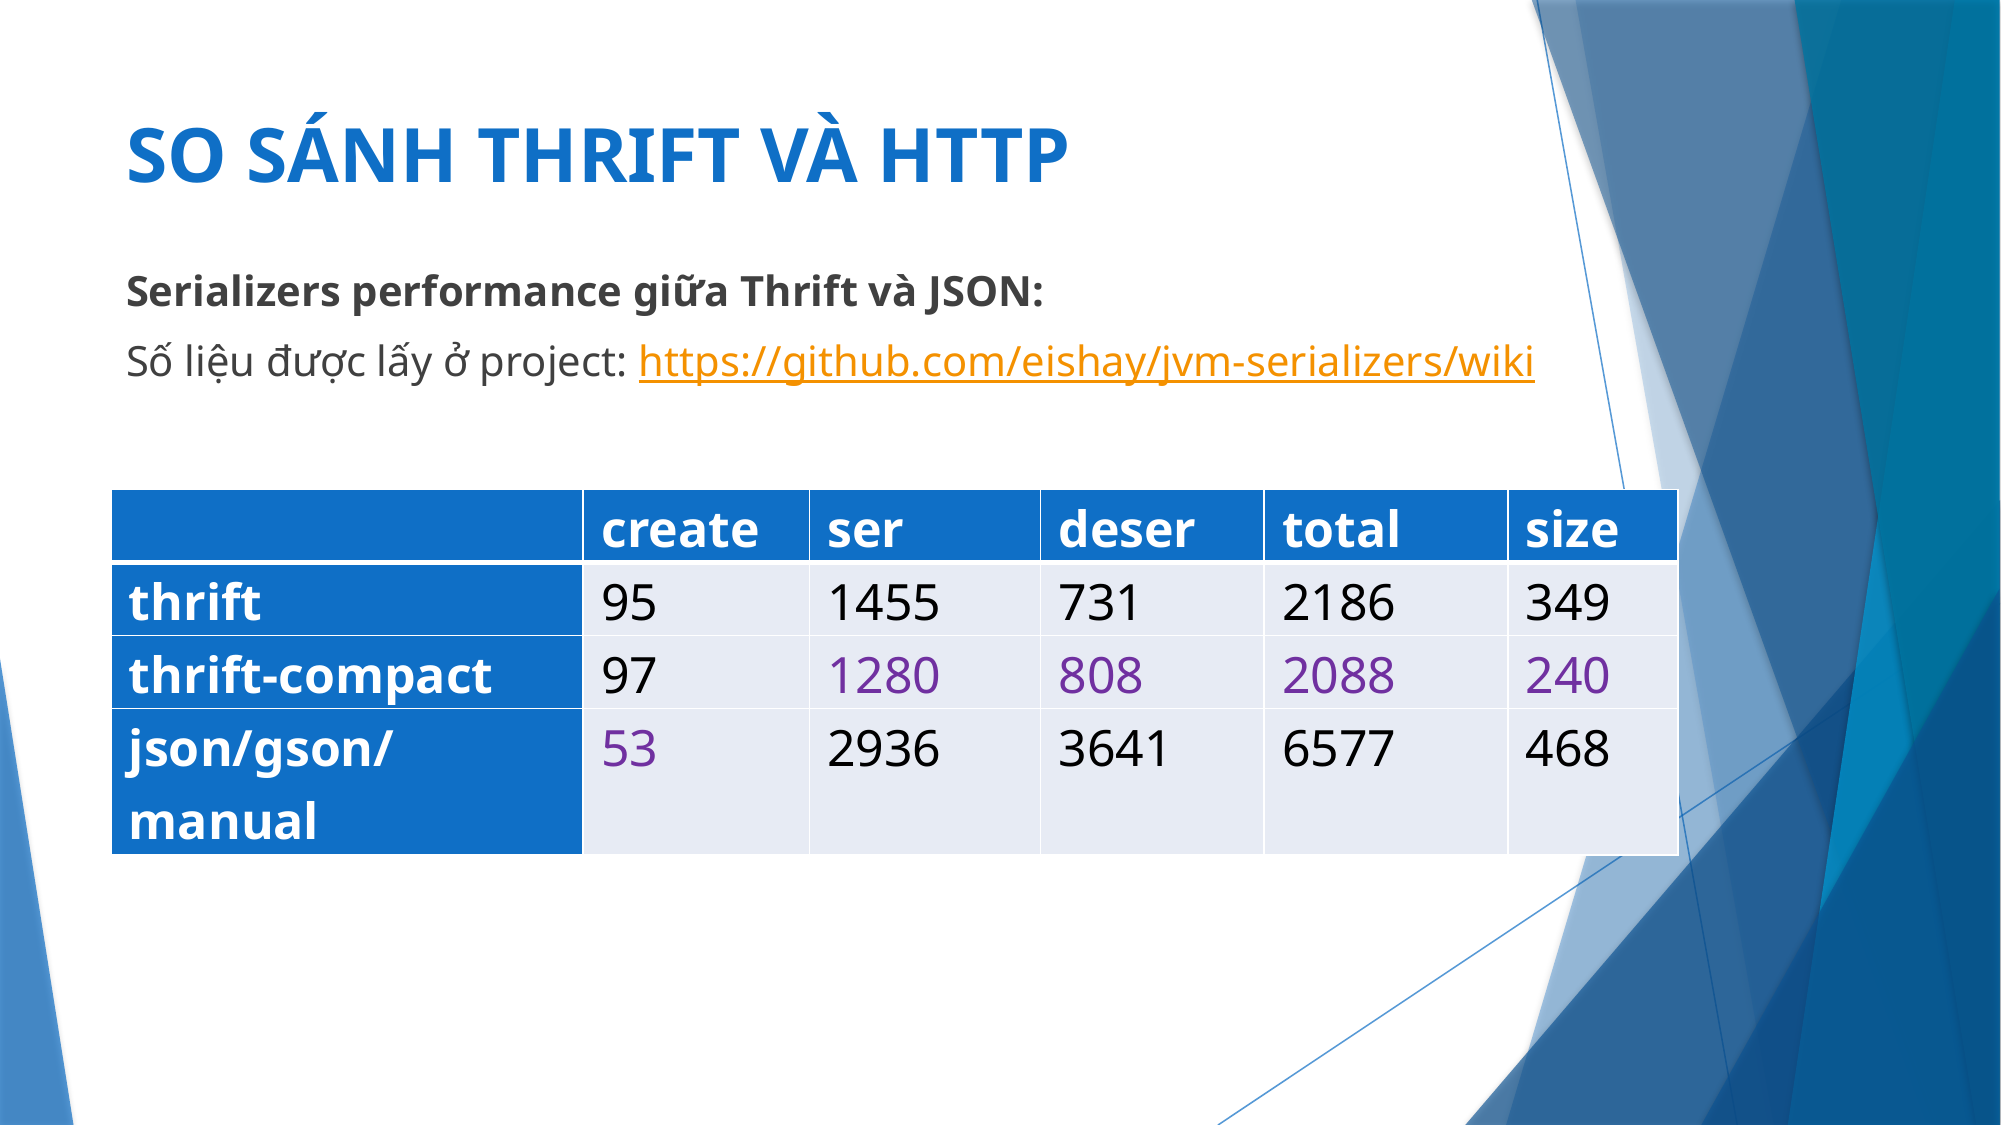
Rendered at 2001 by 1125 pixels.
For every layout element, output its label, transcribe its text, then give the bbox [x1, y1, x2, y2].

table_cell thrift [112, 565, 582, 635]
table_header deser [1041, 490, 1263, 560]
table_cell 2936 [810, 709, 1040, 854]
table_header create [584, 490, 809, 560]
table_cell 97 [584, 636, 809, 708]
table_cell 240 [1509, 636, 1677, 708]
table_cell thrift-compact [112, 636, 582, 708]
list Serializers performance giữa Thrift và JSON: Số liệu được lấy ở project: https://github.com/eishay/jvm-serializers/wiki [111, 256, 1898, 1078]
table_cell 53 [584, 709, 809, 854]
table_cell 2088 [1265, 636, 1507, 708]
table_cell 1455 [810, 565, 1040, 635]
table_cell 3641 [1041, 709, 1263, 854]
table_cell json/gson/manual [112, 709, 582, 854]
table_cell 1280 [810, 636, 1040, 708]
table_header total [1265, 490, 1507, 560]
title SO SÁNH THRIFT VÀ HTTP [111, 99, 1522, 256]
table_cell 6577 [1265, 709, 1507, 854]
table_cell 2186 [1265, 565, 1507, 635]
table_header size [1509, 490, 1677, 560]
table_cell 731 [1041, 565, 1263, 635]
table_cell 468 [1509, 709, 1677, 854]
table_cell 95 [584, 565, 809, 635]
table_header [112, 490, 582, 560]
table_cell 808 [1041, 636, 1263, 708]
table_cell 349 [1509, 565, 1677, 635]
table_header ser [810, 490, 1040, 560]
